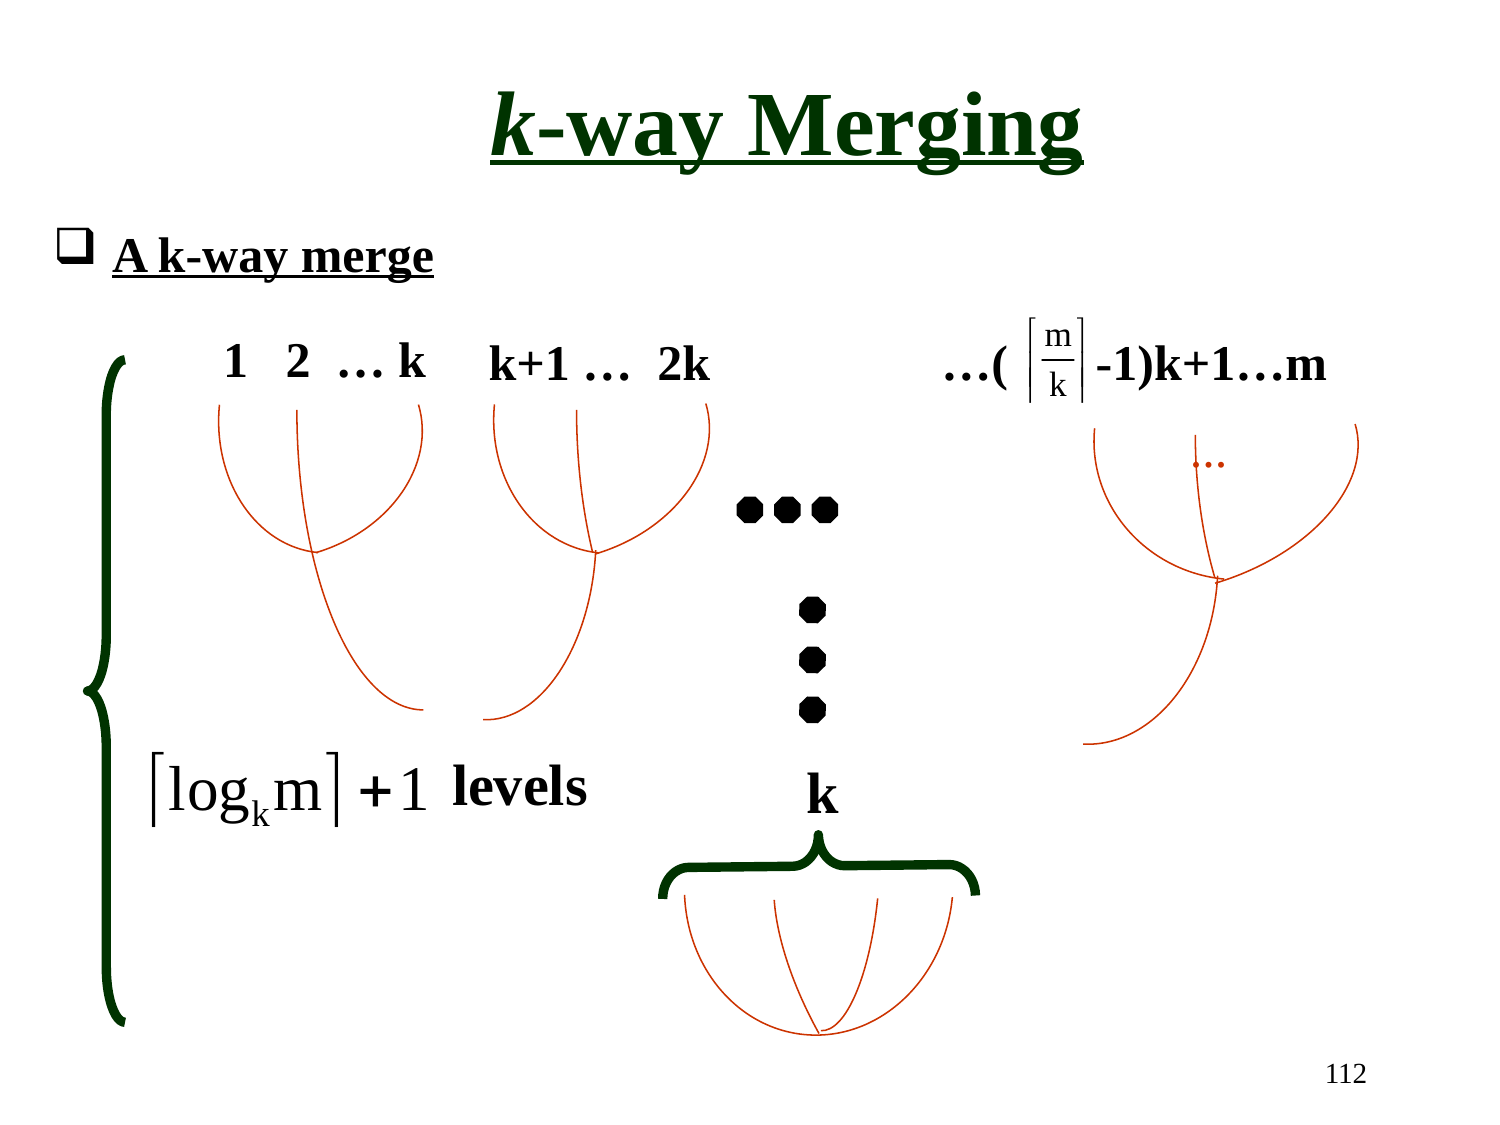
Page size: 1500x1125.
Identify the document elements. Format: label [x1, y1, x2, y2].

text_box [224, 24, 1350, 213]
slide_number [1069, 1046, 1383, 1123]
text_box [87, 309, 1376, 1036]
text_box [39, 214, 450, 291]
